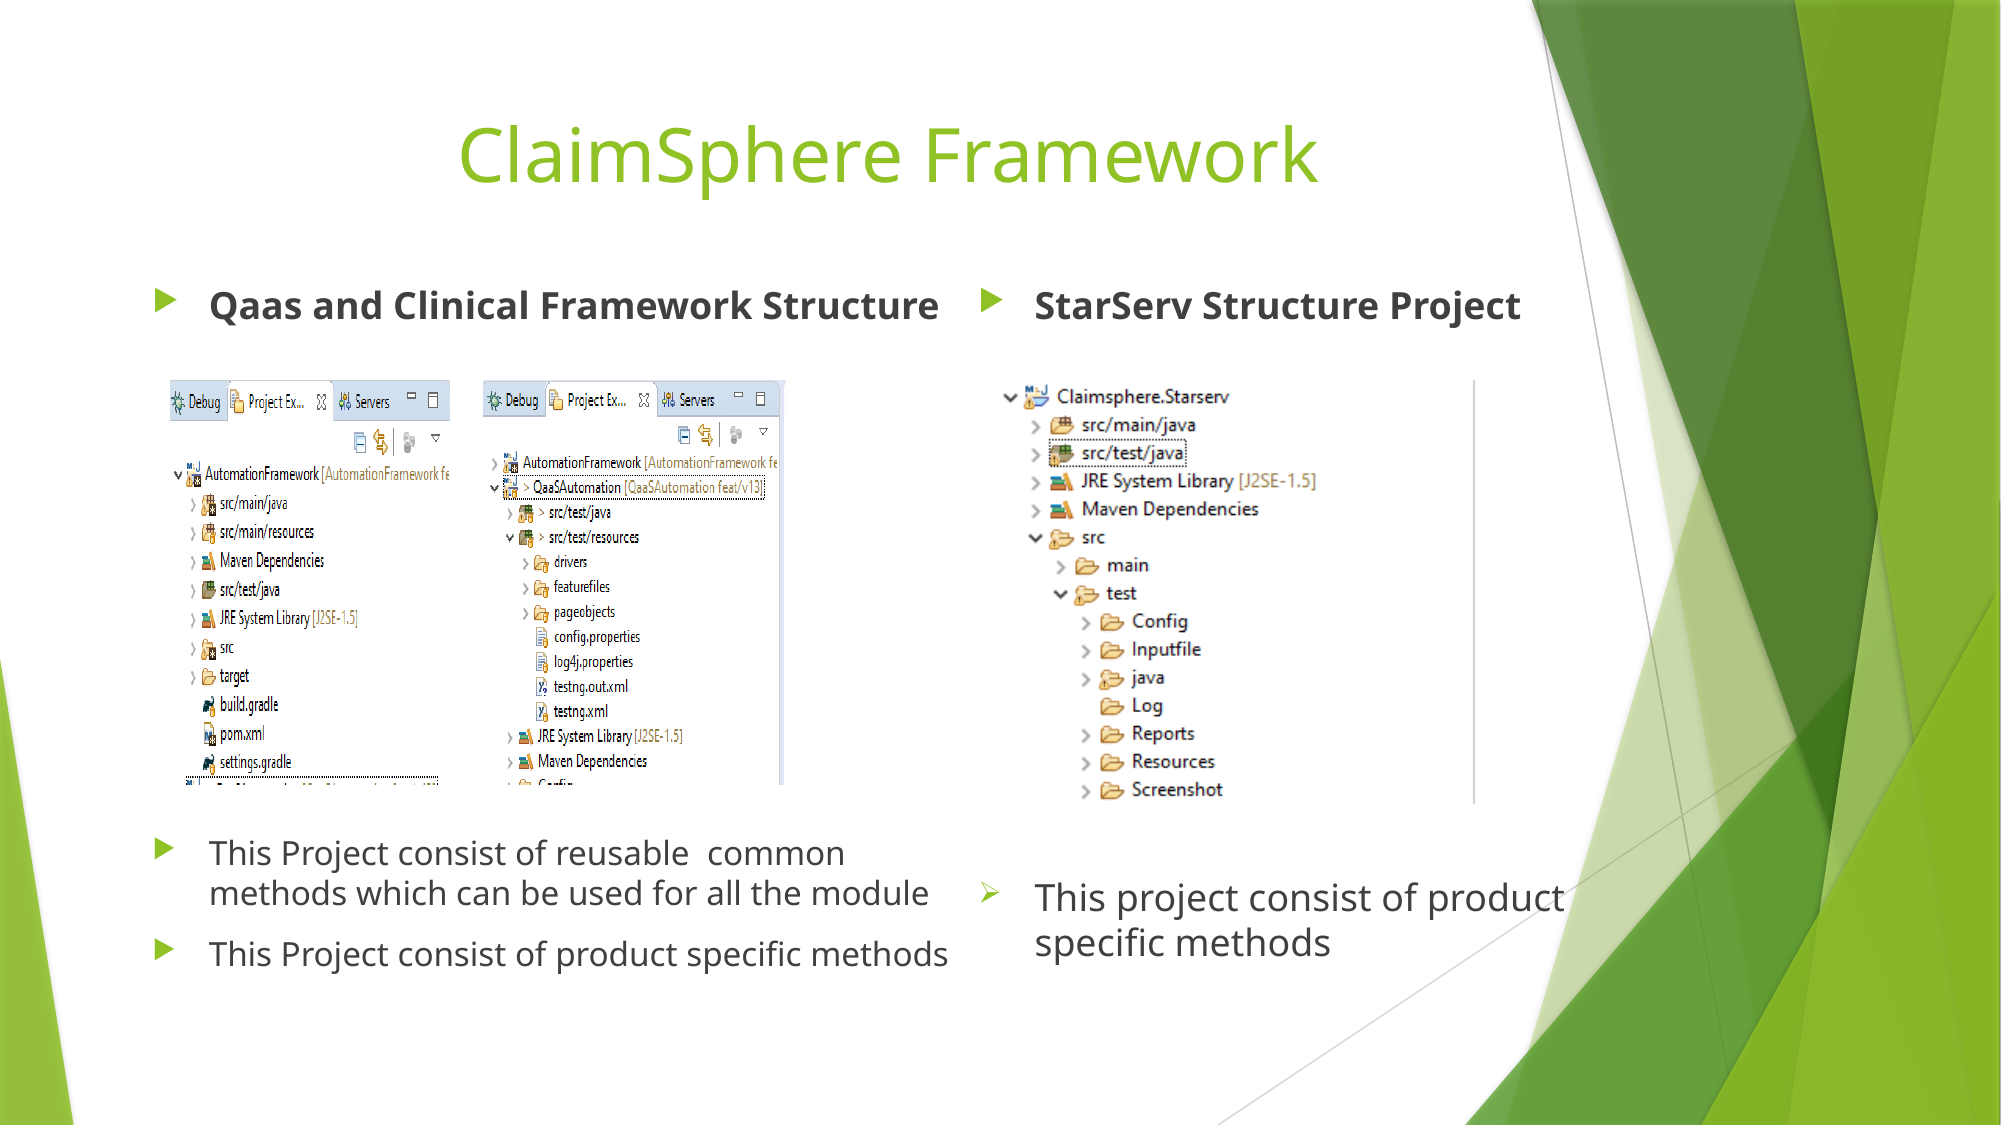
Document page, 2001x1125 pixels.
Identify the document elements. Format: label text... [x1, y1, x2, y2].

title ClaimSphere Framework [111, 99, 1522, 317]
picture [996, 380, 1476, 805]
picture [170, 380, 451, 786]
list StarServ Structure Project This project consist of product specific methods [963, 274, 1641, 991]
picture [482, 380, 786, 786]
list Qaas and Clinical Framework Structure This Project consist of reusable common methods which can be used for all the module This Project consist of product specific methods [137, 274, 988, 1039]
